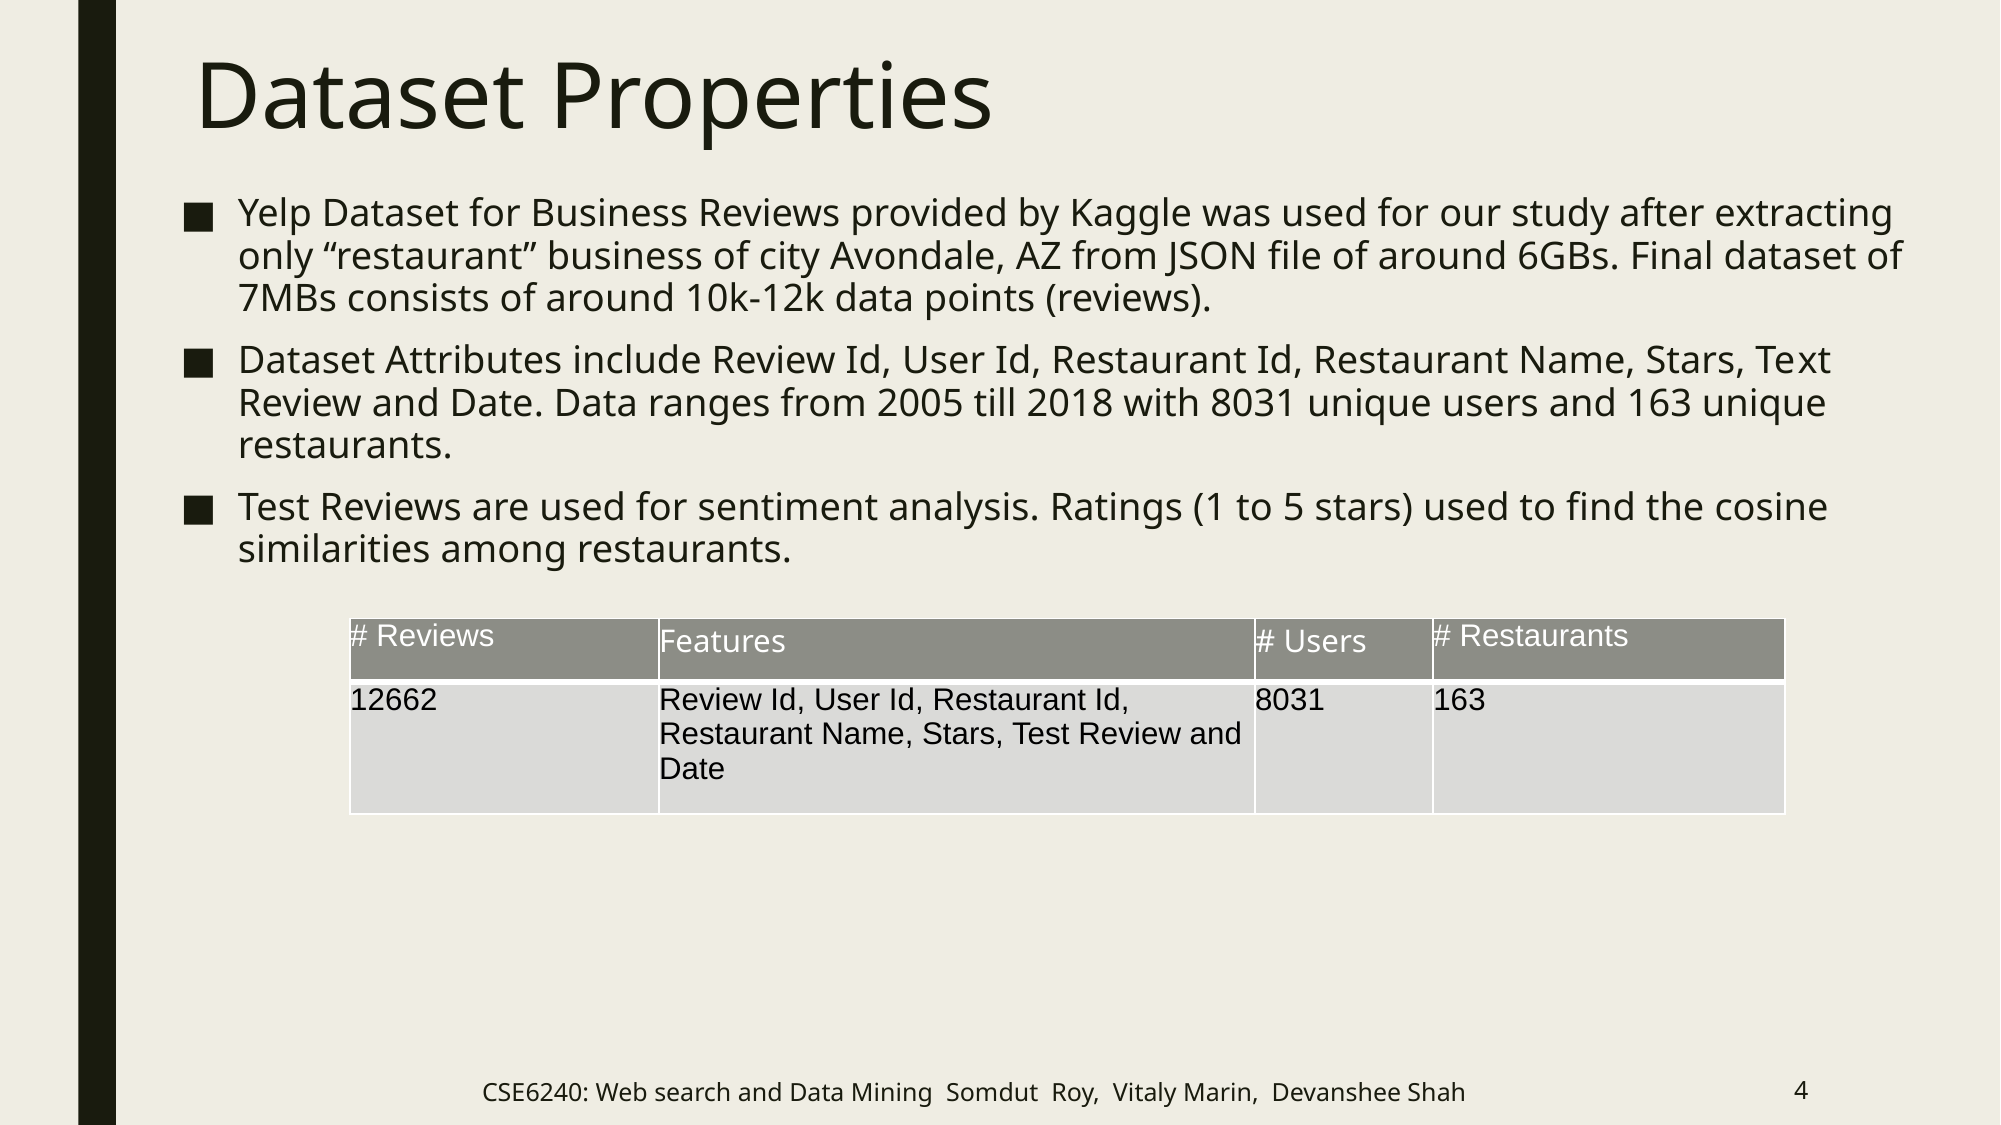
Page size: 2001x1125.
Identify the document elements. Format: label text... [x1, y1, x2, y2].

list Yelp Dataset for Business Reviews provided by Kaggle was used for our study after extracting only “restaurant” business of city Avondale, AZ from JSON file of around 6GBs. Final dataset of 7MBs consists of around 10k-12k data points (reviews). Dataset Attributes include Review Id, User Id, Restaurant Id, Restaurant Name, Stars, Text Review and Date. Data ranges from 2005 till 2018 with 8031 unique users and 163 unique restaurants. Test Reviews are used for sentiment analysis. Ratings (1 to 5 stars) used to find the cosine similarities among restaurants. [172, 184, 1924, 593]
table_cell Review Id, User Id, Restaurant Id, Restaurant Name, Stars, Test Review and Date [660, 685, 1254, 813]
table_header Features [660, 619, 1254, 679]
table_cell 163 [1434, 685, 1784, 813]
table_cell 12662 [351, 685, 658, 813]
table_header # Users [1256, 619, 1432, 679]
table_cell 8031 [1256, 685, 1432, 813]
title Dataset Properties [186, 42, 1938, 184]
text_box CSE6240: Web search and Data Mining Somdut Roy, Vitaly Marin, Devanshee Shah [474, 1069, 1505, 1115]
table_header # Reviews [351, 619, 658, 679]
table_header # Restaurants [1434, 619, 1784, 679]
slide_number 4 [1784, 1069, 1817, 1115]
